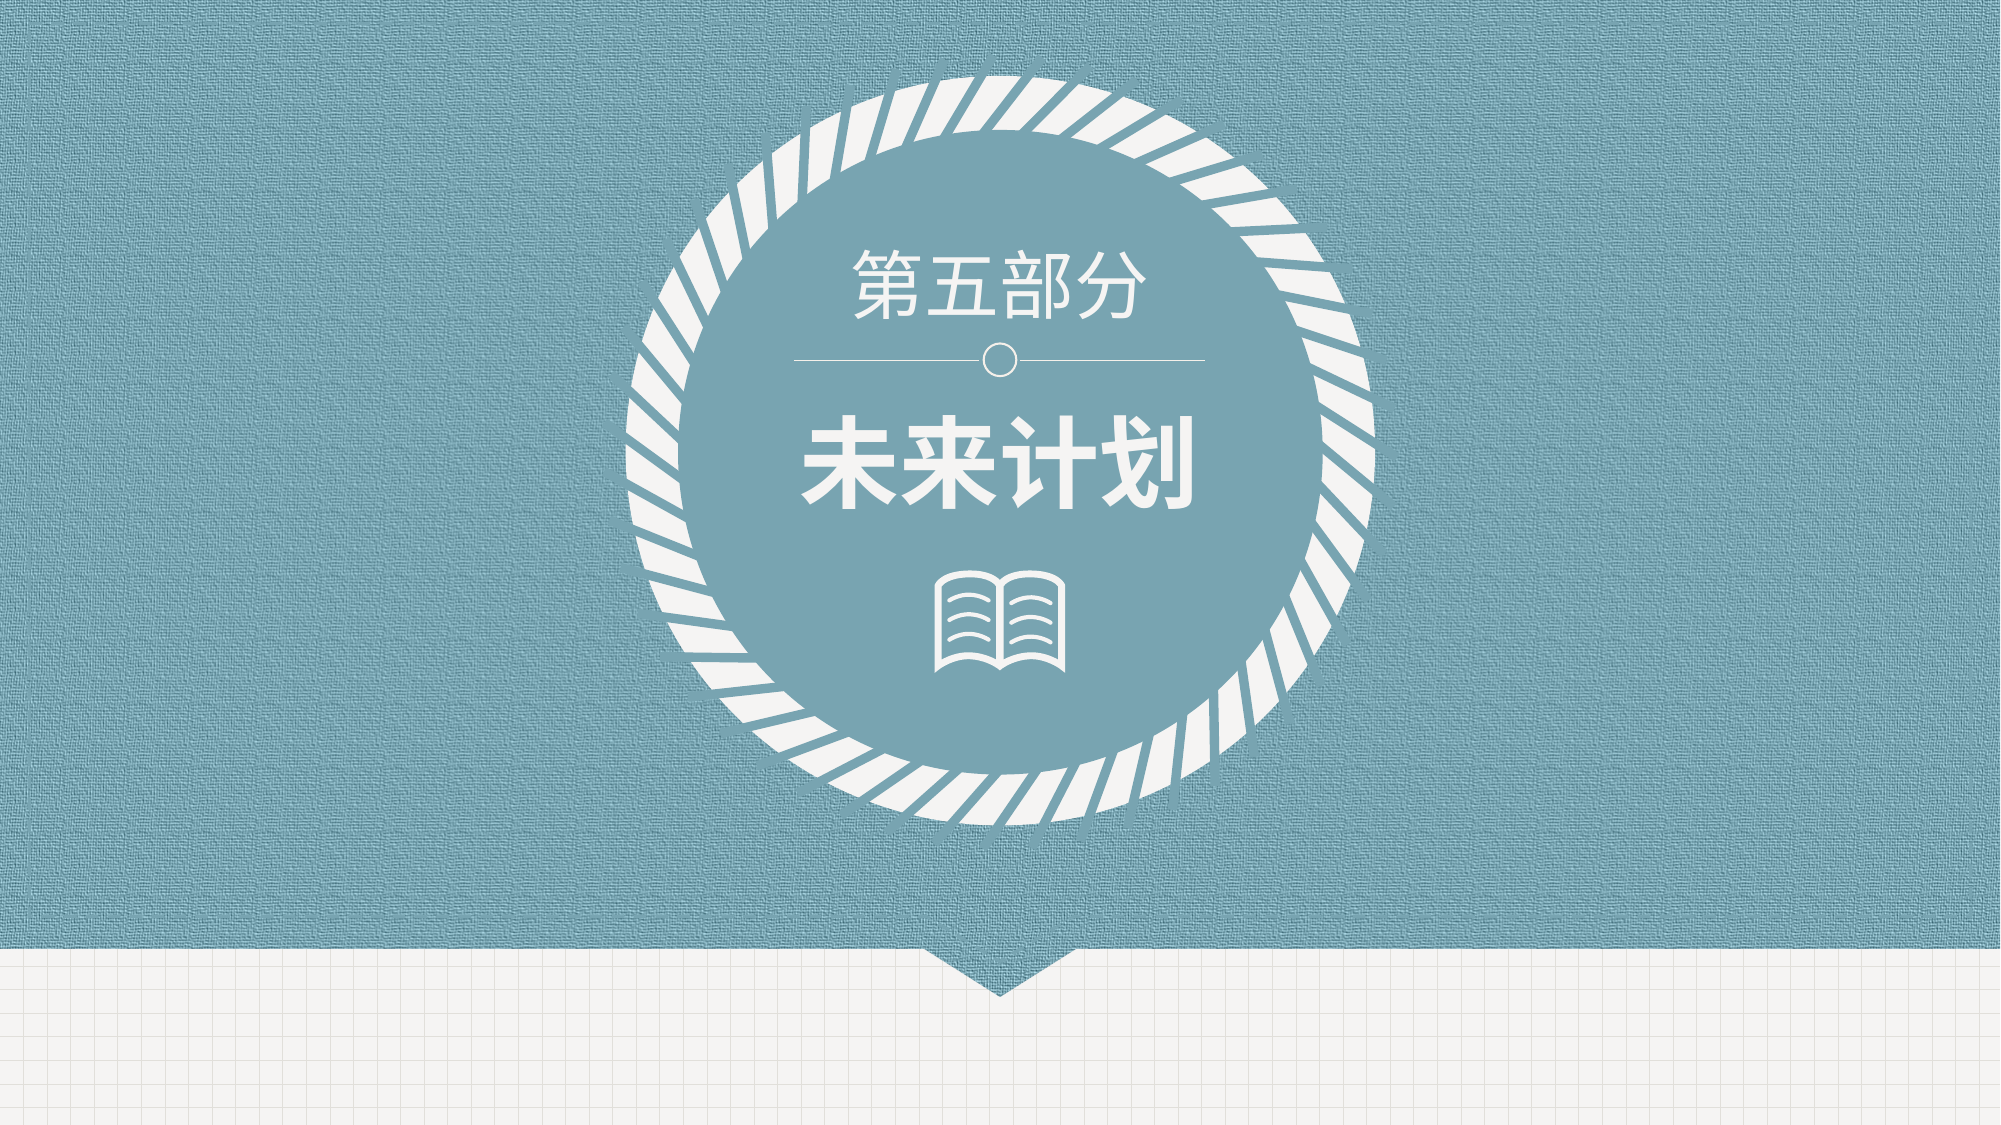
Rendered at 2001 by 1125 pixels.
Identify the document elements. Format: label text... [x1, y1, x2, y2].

list 第五部分 [793, 241, 1207, 339]
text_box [934, 570, 1066, 673]
picture [0, 0, 2001, 997]
list 未来计划 [718, 406, 1280, 524]
